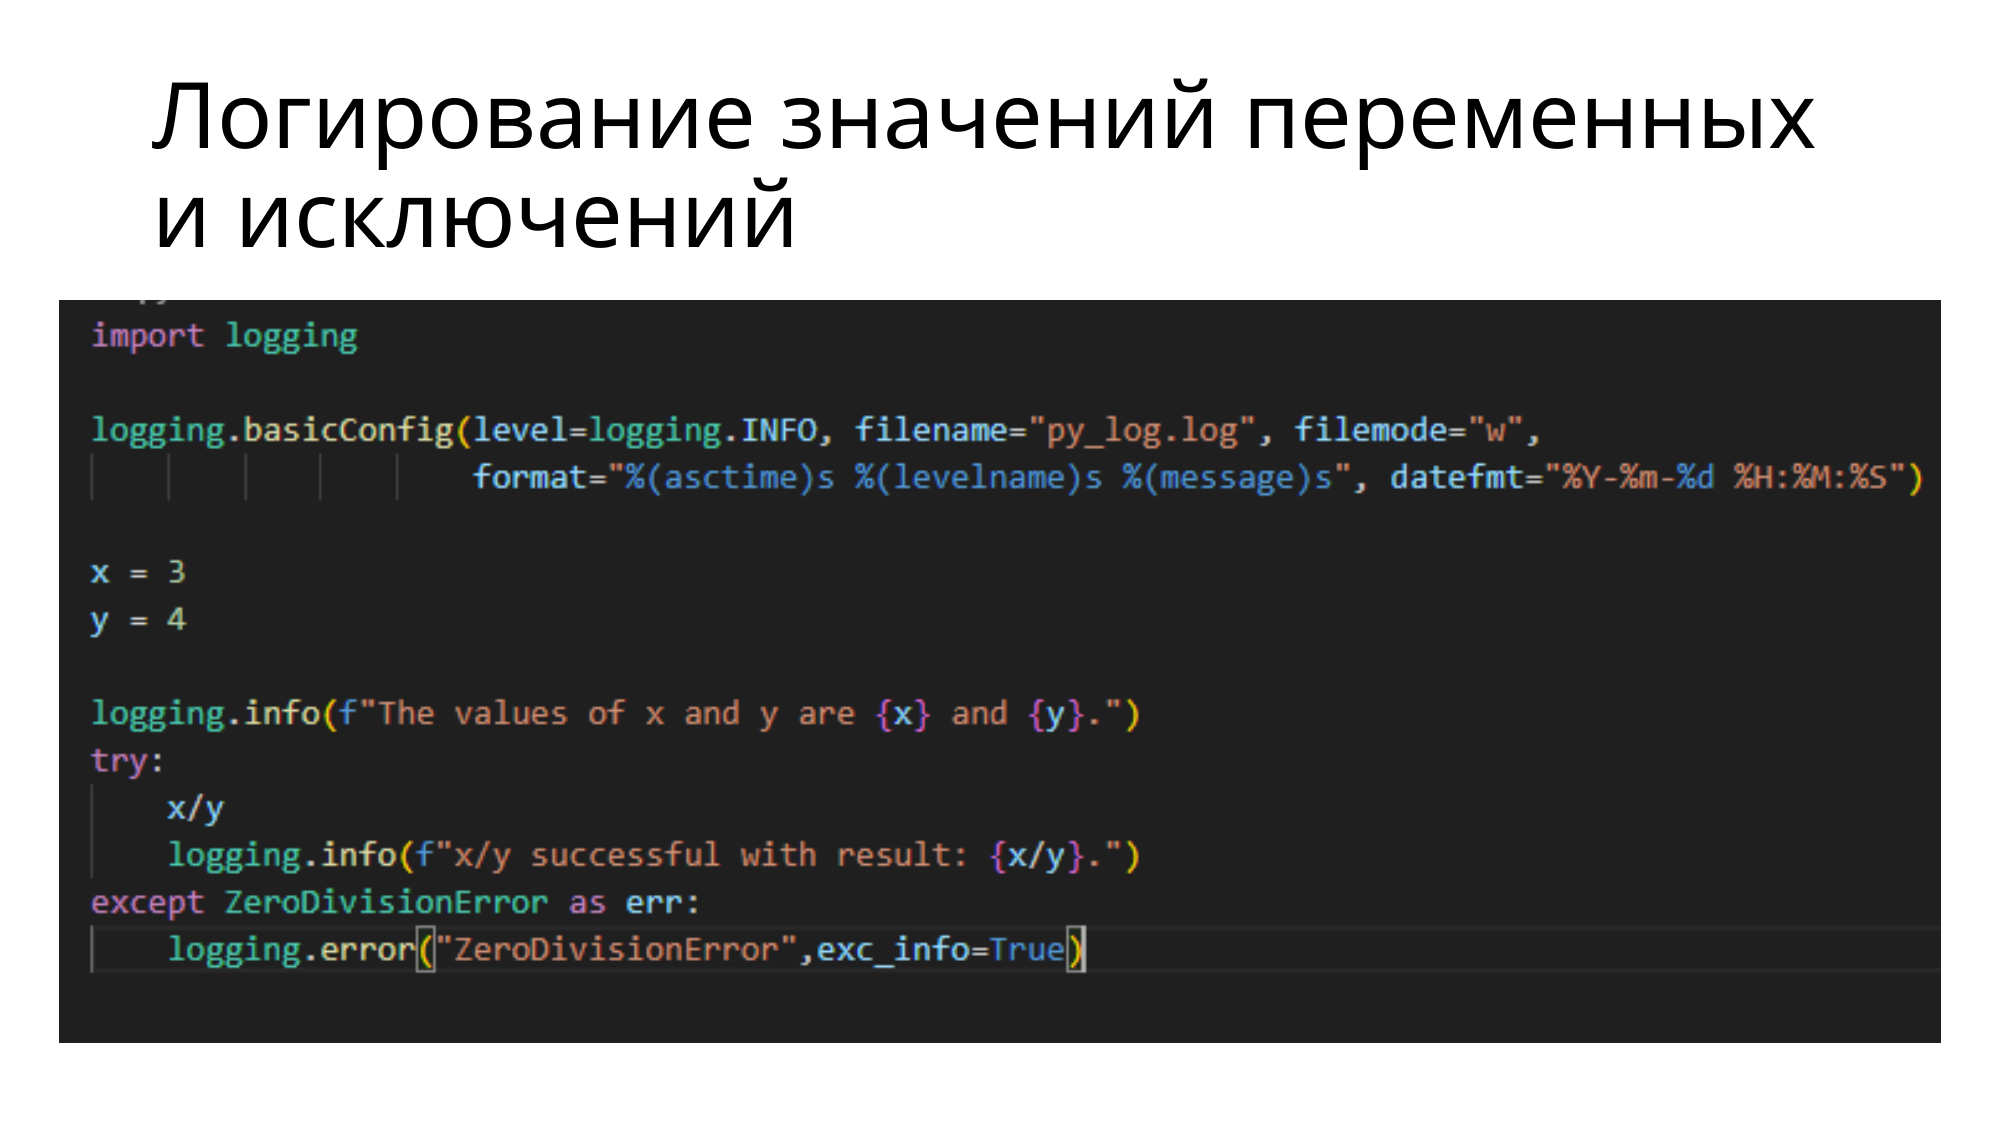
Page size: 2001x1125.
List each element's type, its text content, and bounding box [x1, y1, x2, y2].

picture [59, 300, 1941, 1044]
title Логирование значений переменных и исключений [137, 59, 1863, 278]
